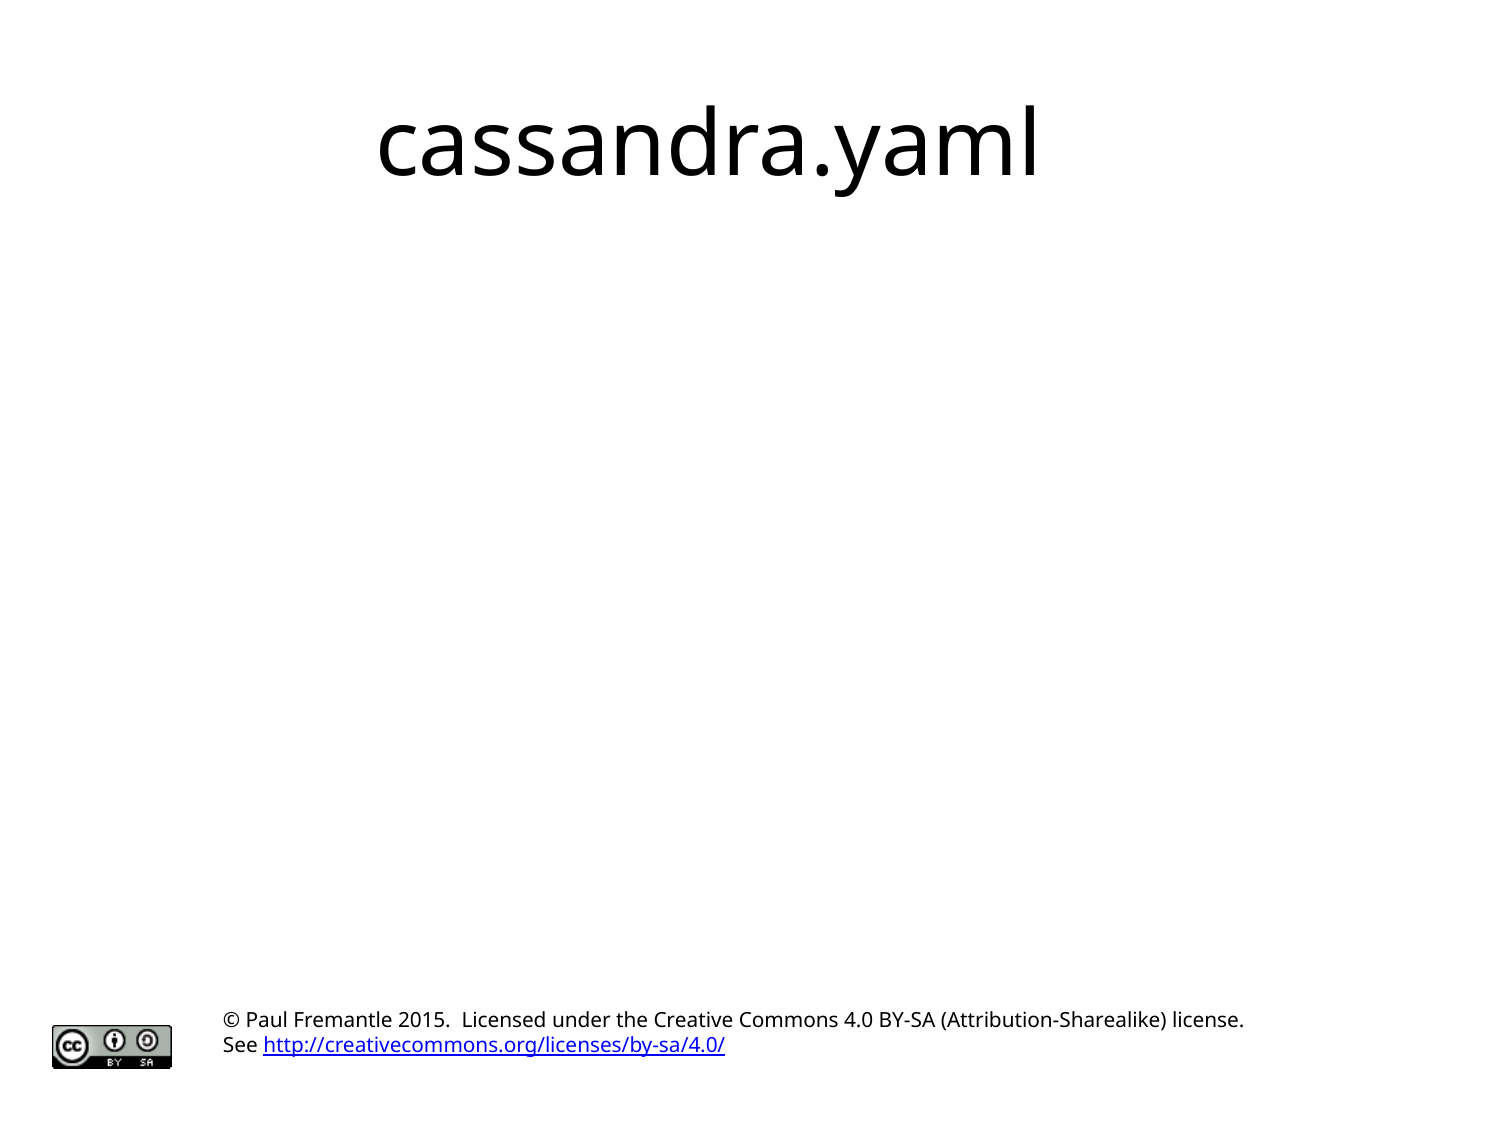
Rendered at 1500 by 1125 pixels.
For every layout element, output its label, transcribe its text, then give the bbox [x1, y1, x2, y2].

title cassandra.yaml [75, 45, 1425, 233]
picture [52, 1025, 172, 1069]
